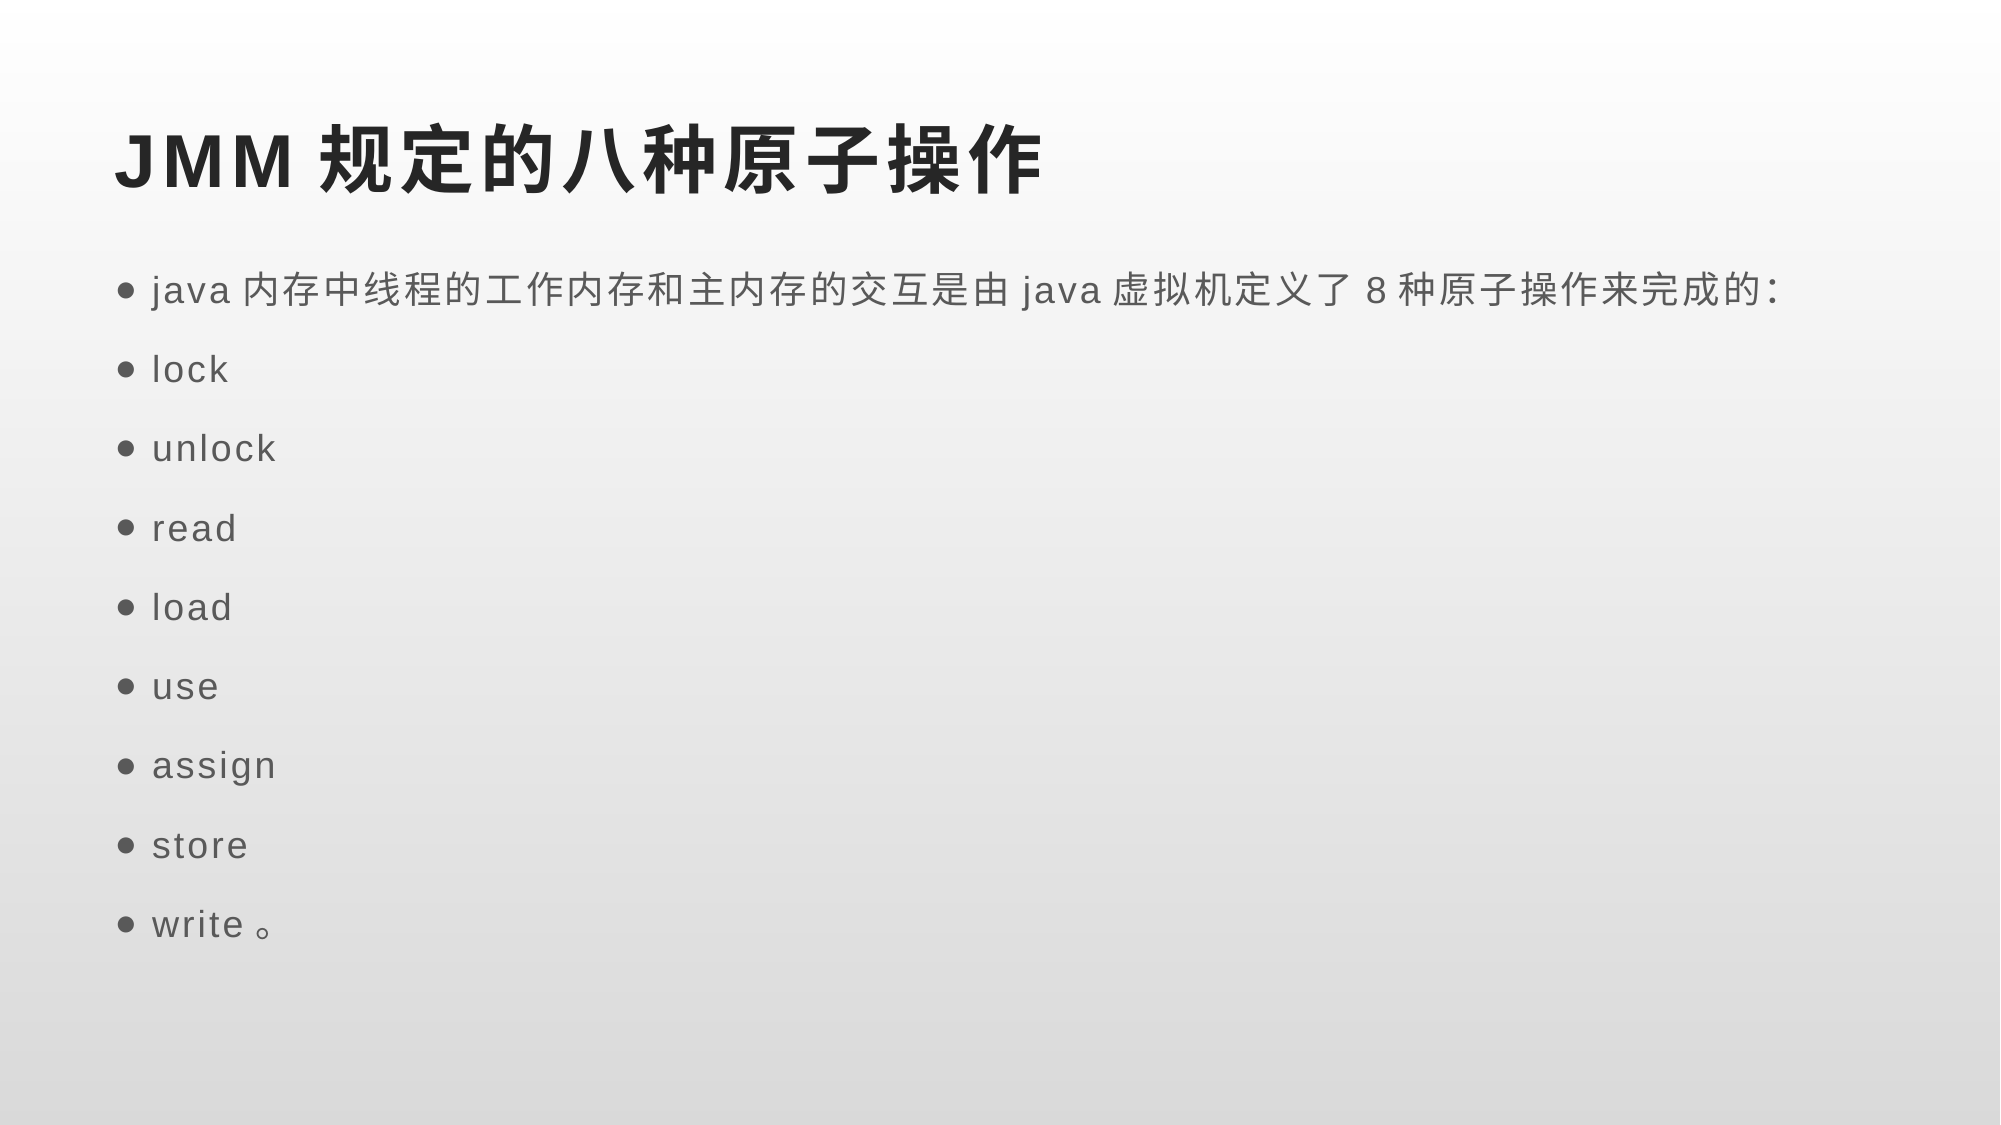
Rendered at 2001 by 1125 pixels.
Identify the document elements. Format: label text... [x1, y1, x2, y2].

title JMM规定的八种原子操作 [99, 99, 1900, 216]
list java内存中线程的工作内存和主内存的交互是由java虚拟机定义了8种原子操作来完成的： lock unlock read load use assign store write。 [99, 244, 1900, 1026]
